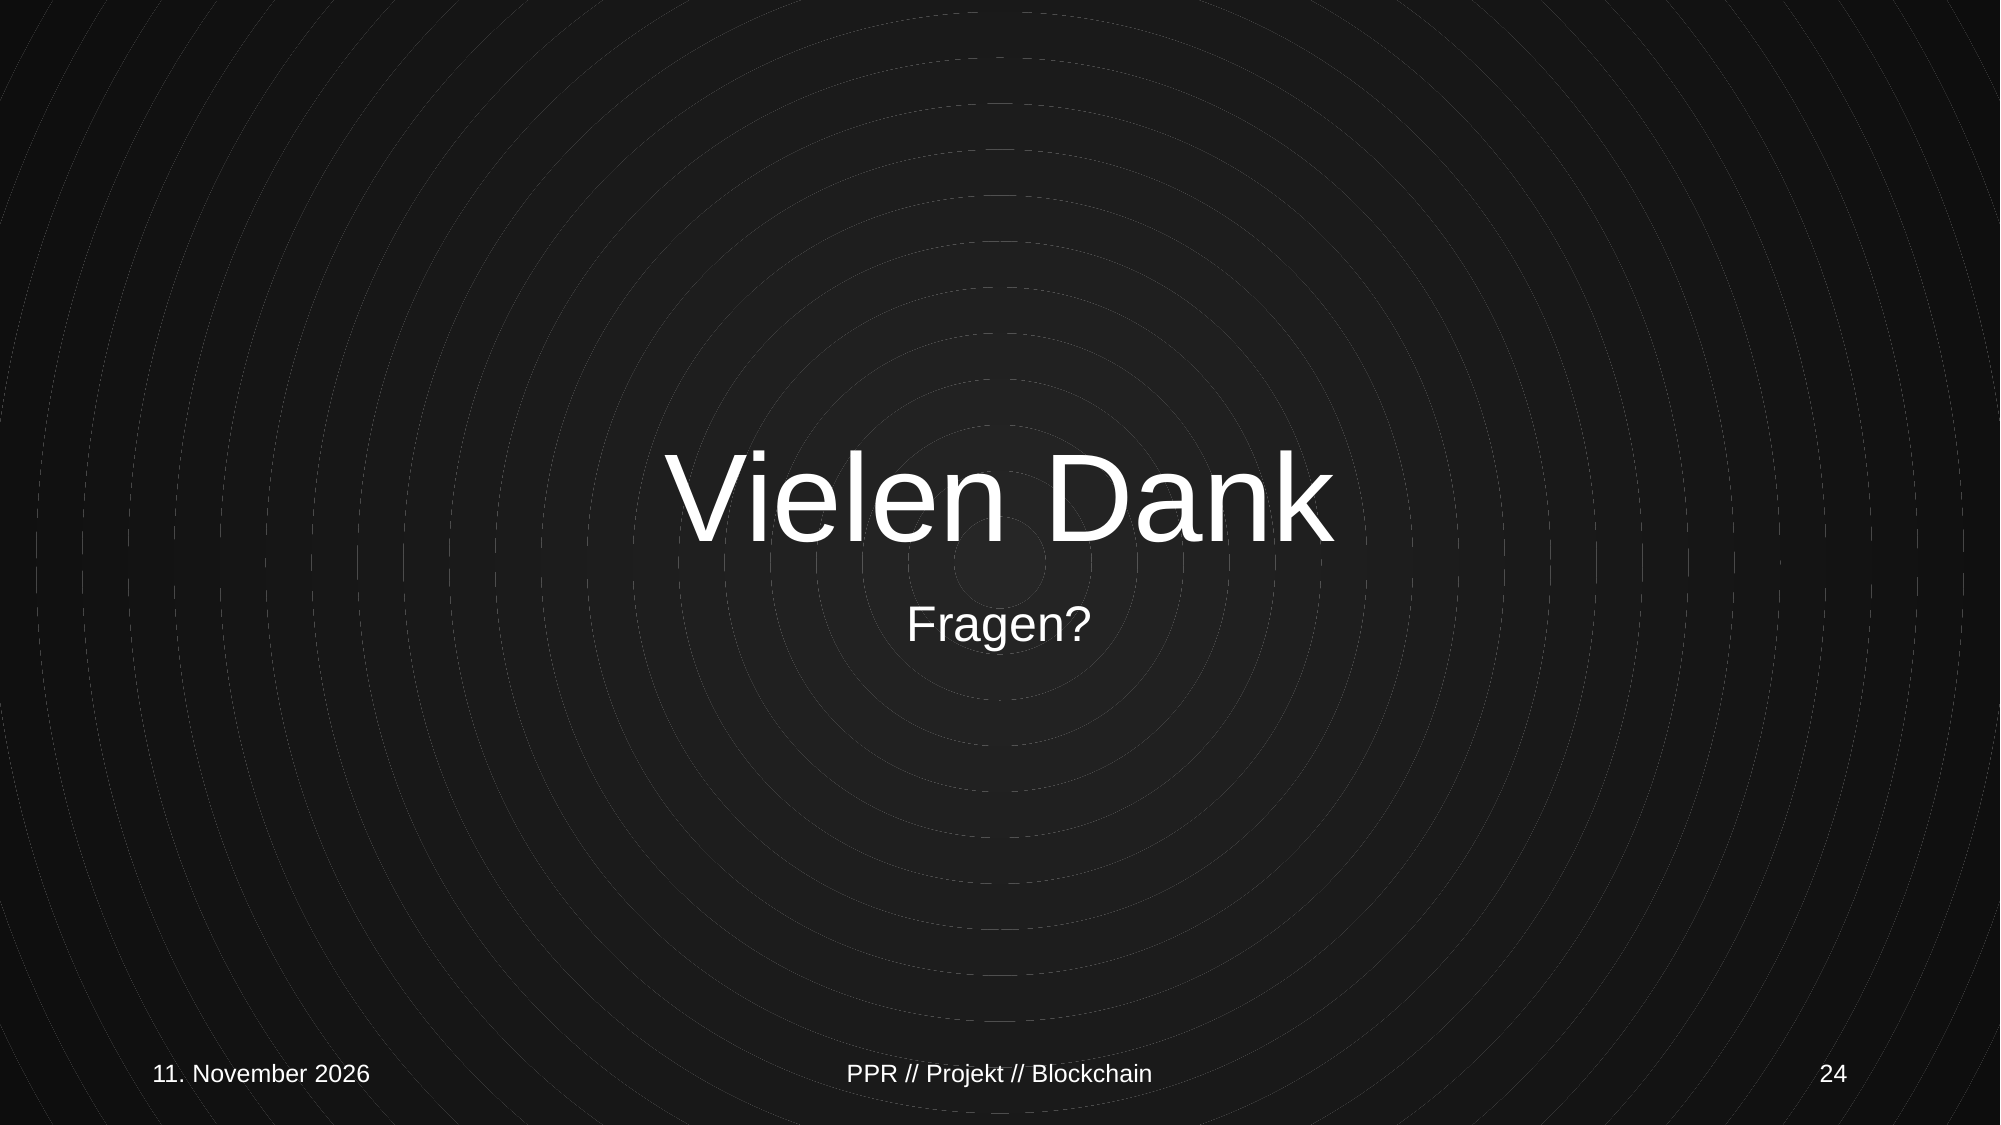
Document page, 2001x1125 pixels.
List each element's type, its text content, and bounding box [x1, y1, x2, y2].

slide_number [137, 1042, 588, 1103]
footer PPR // Projekt // Blockchain [662, 1042, 1338, 1103]
subtitle Fragen? [249, 590, 1750, 863]
title Vielen Dank [249, 184, 1750, 576]
slide_number 24 [1412, 1042, 1863, 1103]
